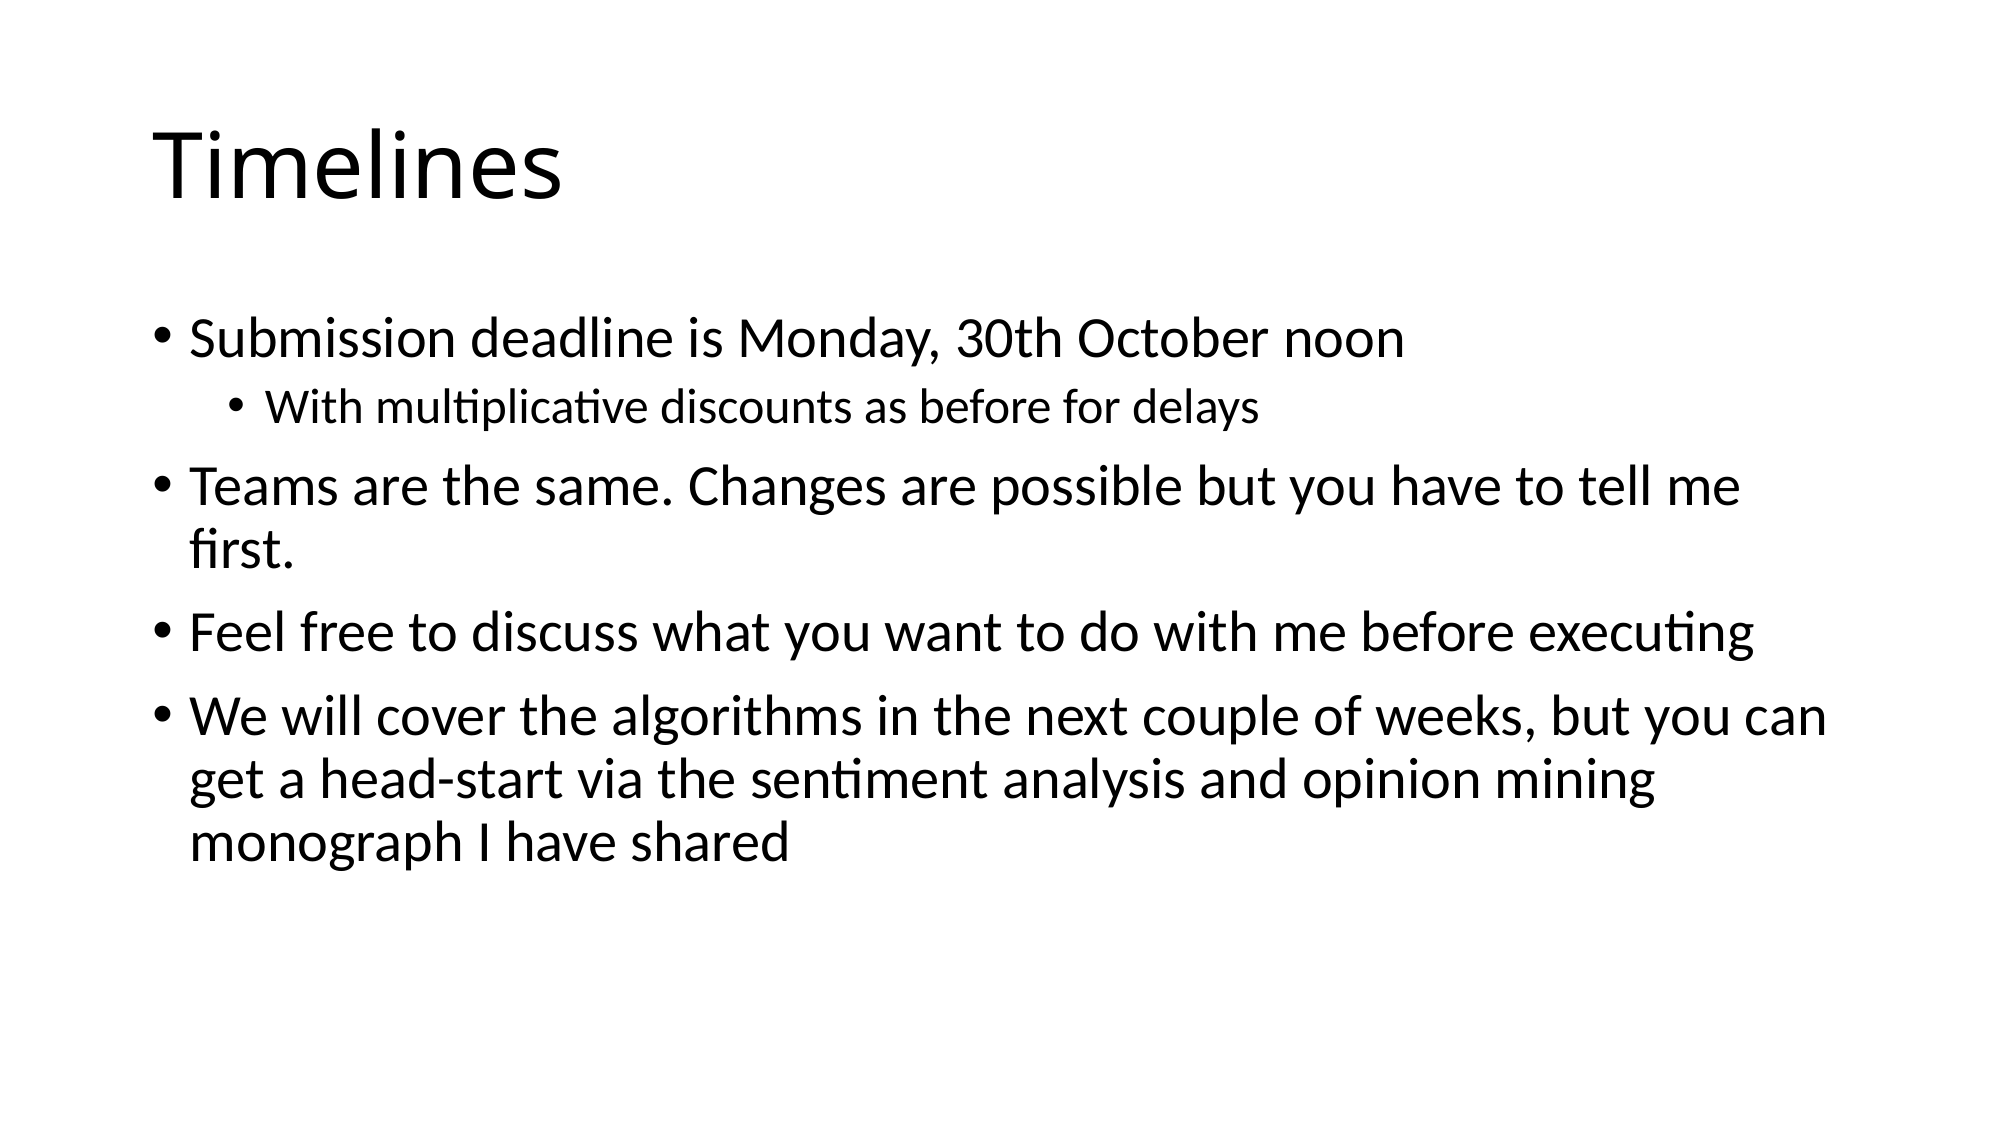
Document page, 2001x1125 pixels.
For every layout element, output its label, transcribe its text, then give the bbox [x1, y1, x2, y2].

list Submission deadline is Monday, 30th October noon With multiplicative discounts as before for delays Teams are the same. Changes are possible but you have to tell me first. Feel free to discuss what you want to do with me before executing We will cover the algorithms in the next couple of weeks, but you can get a head-start via the sentiment analysis and opinion mining monograph I have shared [137, 299, 1863, 1014]
title Timelines [137, 59, 1863, 278]
